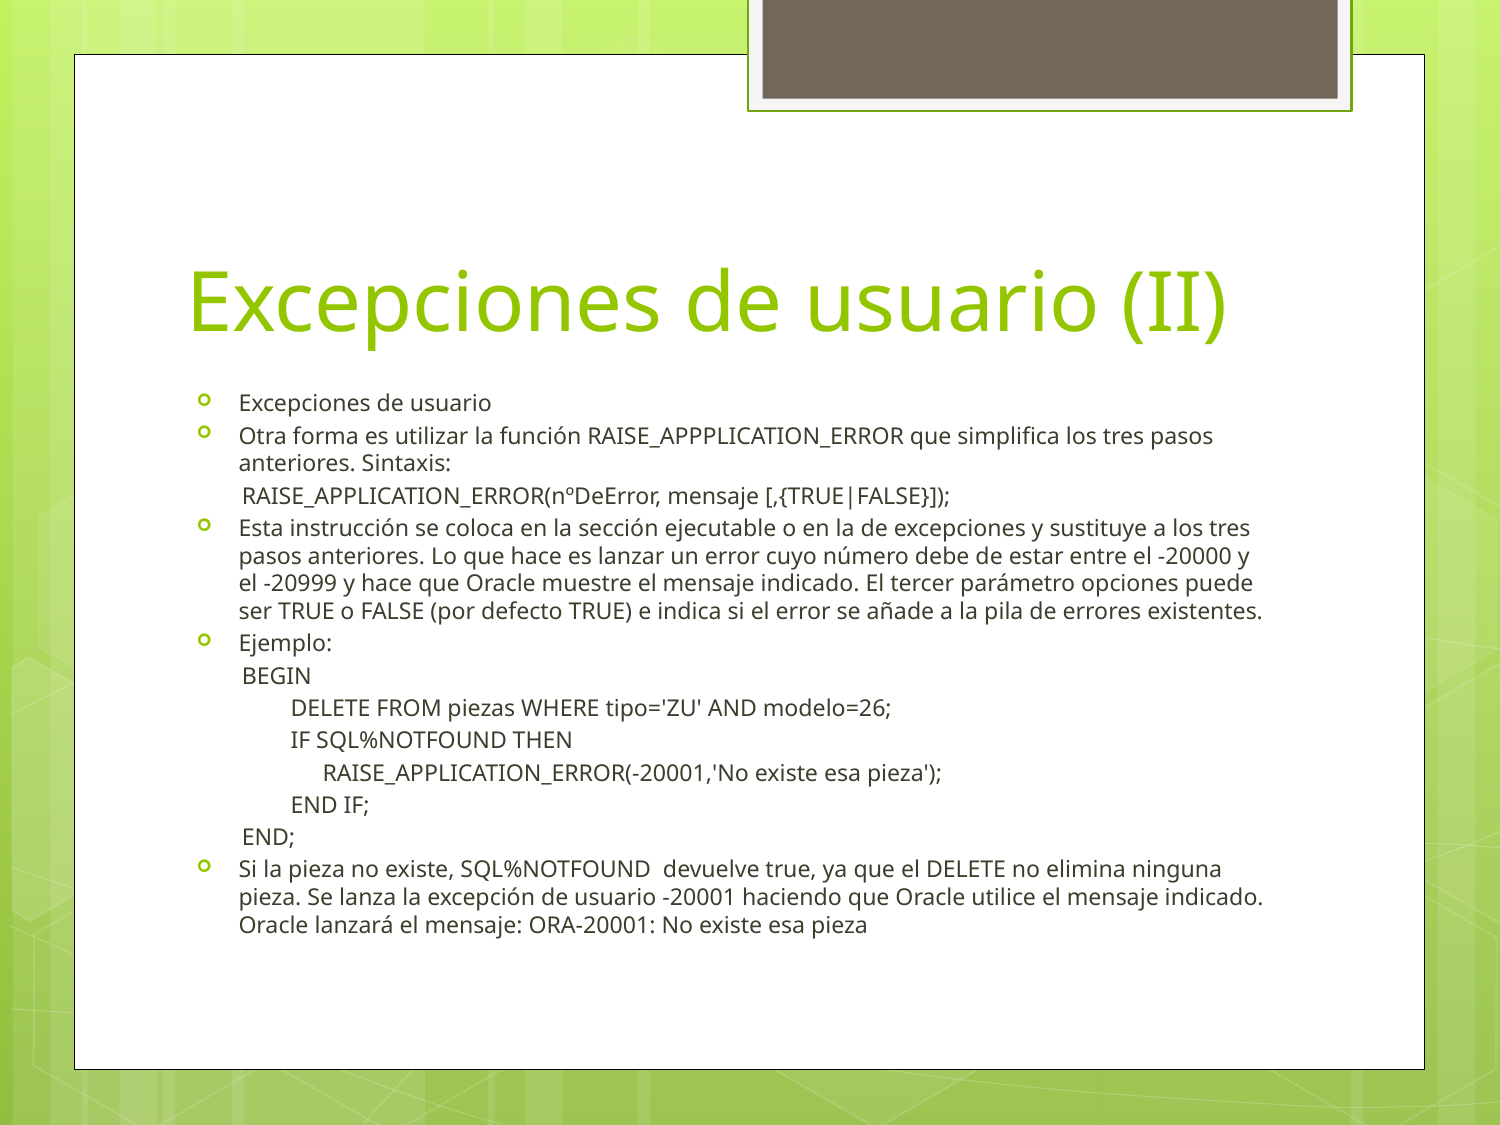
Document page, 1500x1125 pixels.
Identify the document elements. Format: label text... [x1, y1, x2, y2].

title Excepciones de usuario (II) [171, 168, 1324, 357]
list Excepciones de usuario Otra forma es utilizar la función RAISE_APPPLICATION_ERROR que simplifica los tres pasos anteriores. Sintaxis: RAISE_APPLICATION_ERROR(nºDeError, mensaje [,{TRUE|FALSE}]); Esta instrucción se coloca en la sección ejecutable o en la de excepciones y sustituye a los tres pasos anteriores. Lo que hace es lanzar un error cuyo número debe de estar entre el -20000 y el -20999 y hace que Oracle muestre el mensaje indicado. El tercer parámetro opciones puede ser TRUE o FALSE (por defecto TRUE) e indica si el error se añade a la pila de errores existentes. Ejemplo: BEGIN DELETE FROM piezas WHERE tipo='ZU' AND modelo=26; IF SQL%NOTFOUND THEN RAISE_APPLICATION_ERROR(-20001,'No existe esa pieza'); END IF; END; Si la pieza no existe, SQL%NOTFOUND devuelve true, ya que el DELETE no elimina ninguna pieza. Se lanza la excepción de usuario -20001 haciendo que Oracle utilice el mensaje indicado. Oracle lanzará el mensaje: ORA-20001: No existe esa pieza [171, 381, 1283, 957]
